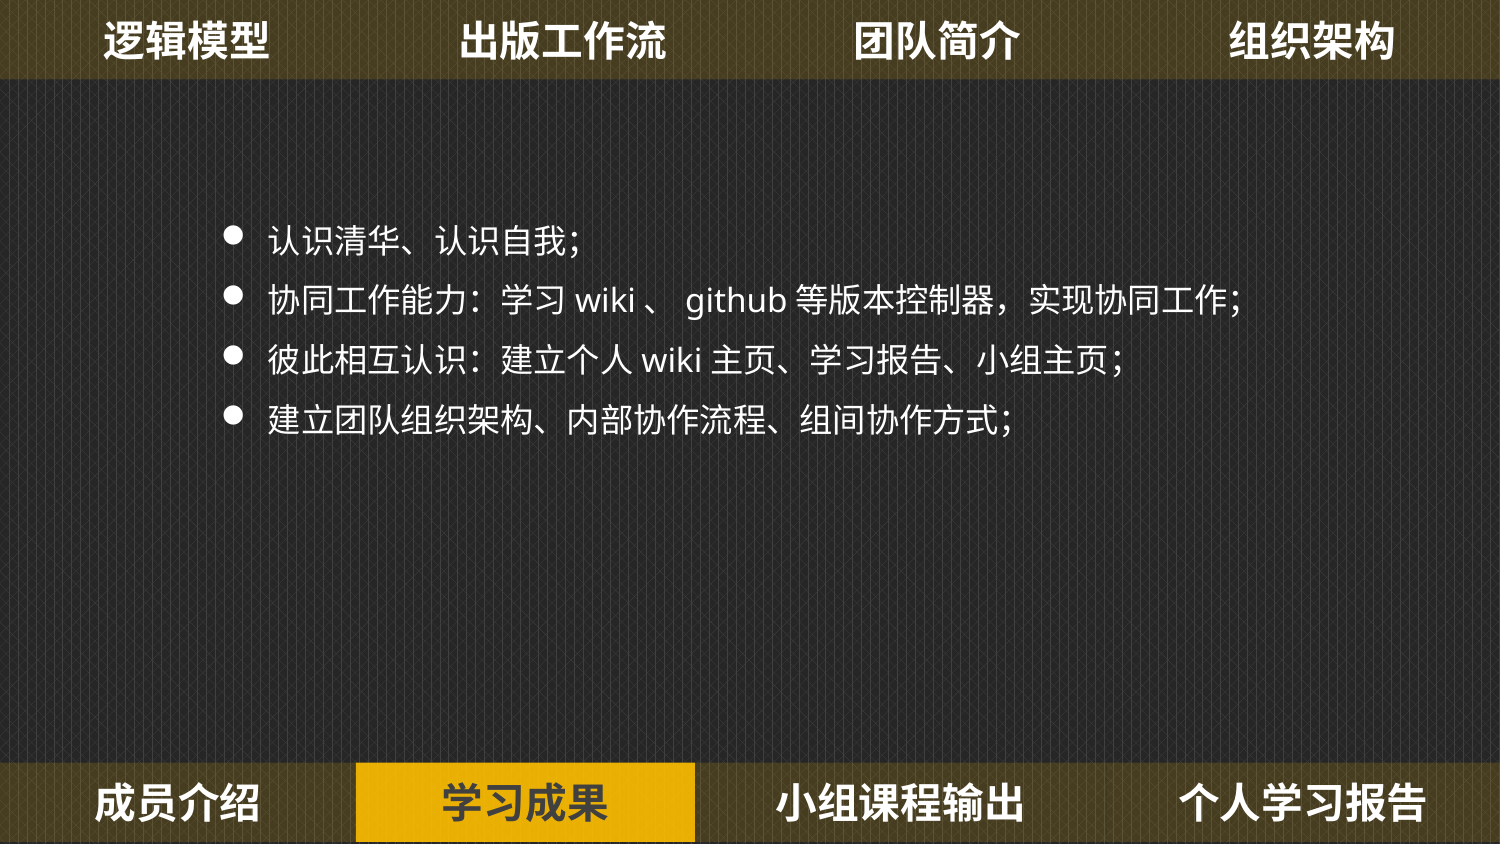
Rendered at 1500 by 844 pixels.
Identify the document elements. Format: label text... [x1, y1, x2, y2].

text_box 团队简介 [749, 0, 1124, 80]
text_box 个人学习报告 [1106, 762, 1500, 842]
text_box 认识清华、认识自我； 协同工作能力：学习wiki、github等版本控制器，实现协同工作； 彼此相互认识：建立个人wiki主页、学习报告、小组主页； 建立团队组织架构、内部协作流程、组间协作方式； [206, 192, 1276, 447]
text_box 逻辑模型 [0, 0, 374, 80]
text_box 学习成果 [355, 762, 694, 842]
text_box 成员介绍 [0, 762, 355, 842]
text_box 出版工作流 [374, 0, 749, 80]
text_box 小组课程输出 [694, 762, 1106, 842]
text_box 组织架构 [1124, 0, 1500, 80]
